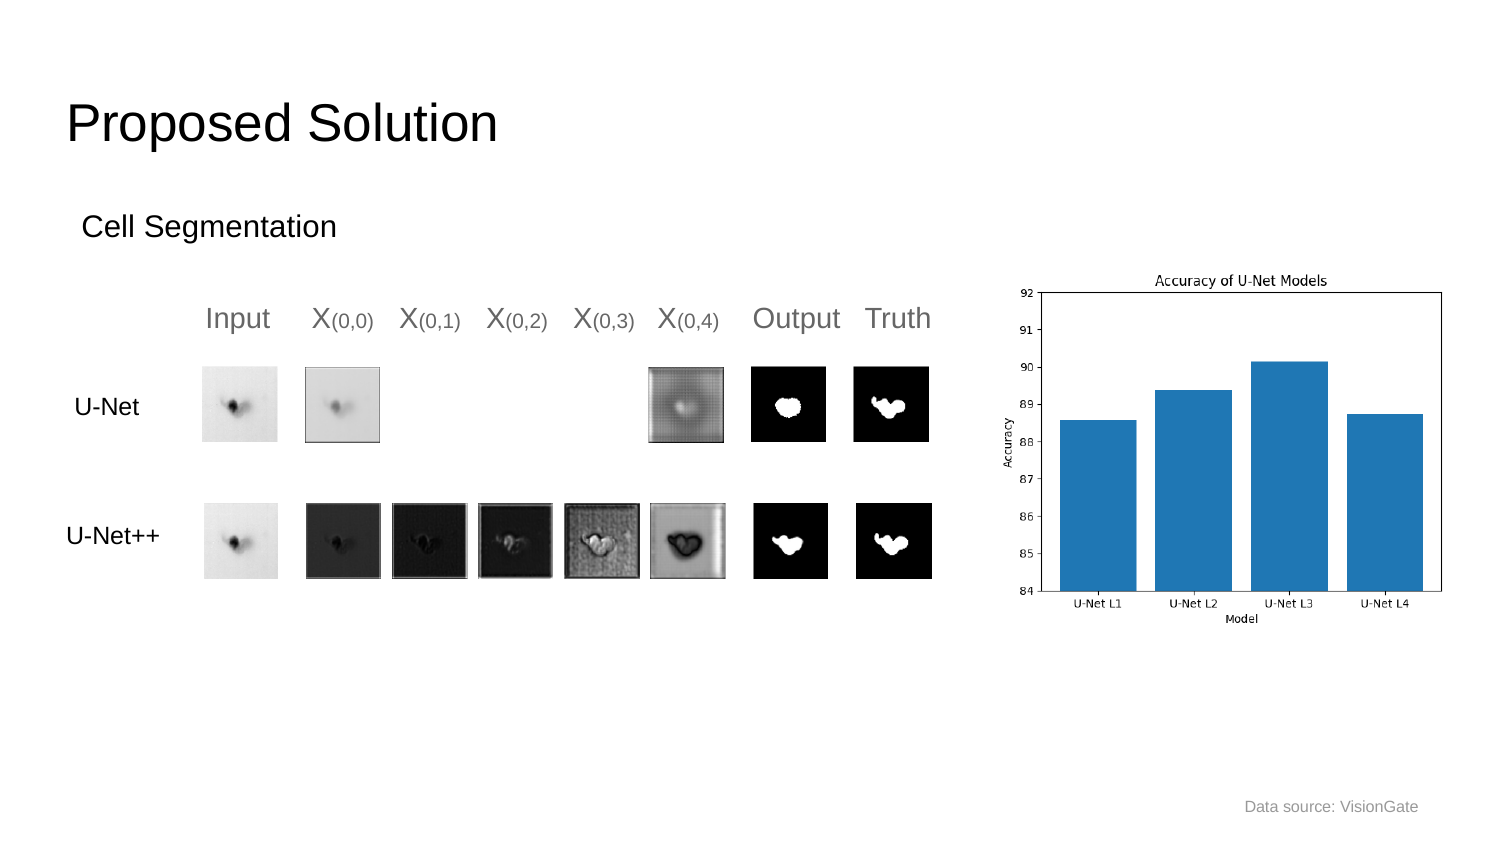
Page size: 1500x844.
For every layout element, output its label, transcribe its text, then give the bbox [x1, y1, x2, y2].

picture [995, 266, 1450, 634]
text_box U-Net++ [51, 504, 185, 565]
title Proposed Solution [51, 72, 1449, 167]
text_box Cell Segmentation [59, 191, 360, 259]
picture [190, 483, 938, 582]
picture [190, 349, 938, 448]
list Data source: VisionGate [804, 772, 1434, 832]
text_box Input X(0,0) X(0,1) X(0,2) X(0,3) X(0,4) Output Truth [190, 284, 979, 350]
text_box U-Net [59, 375, 162, 436]
